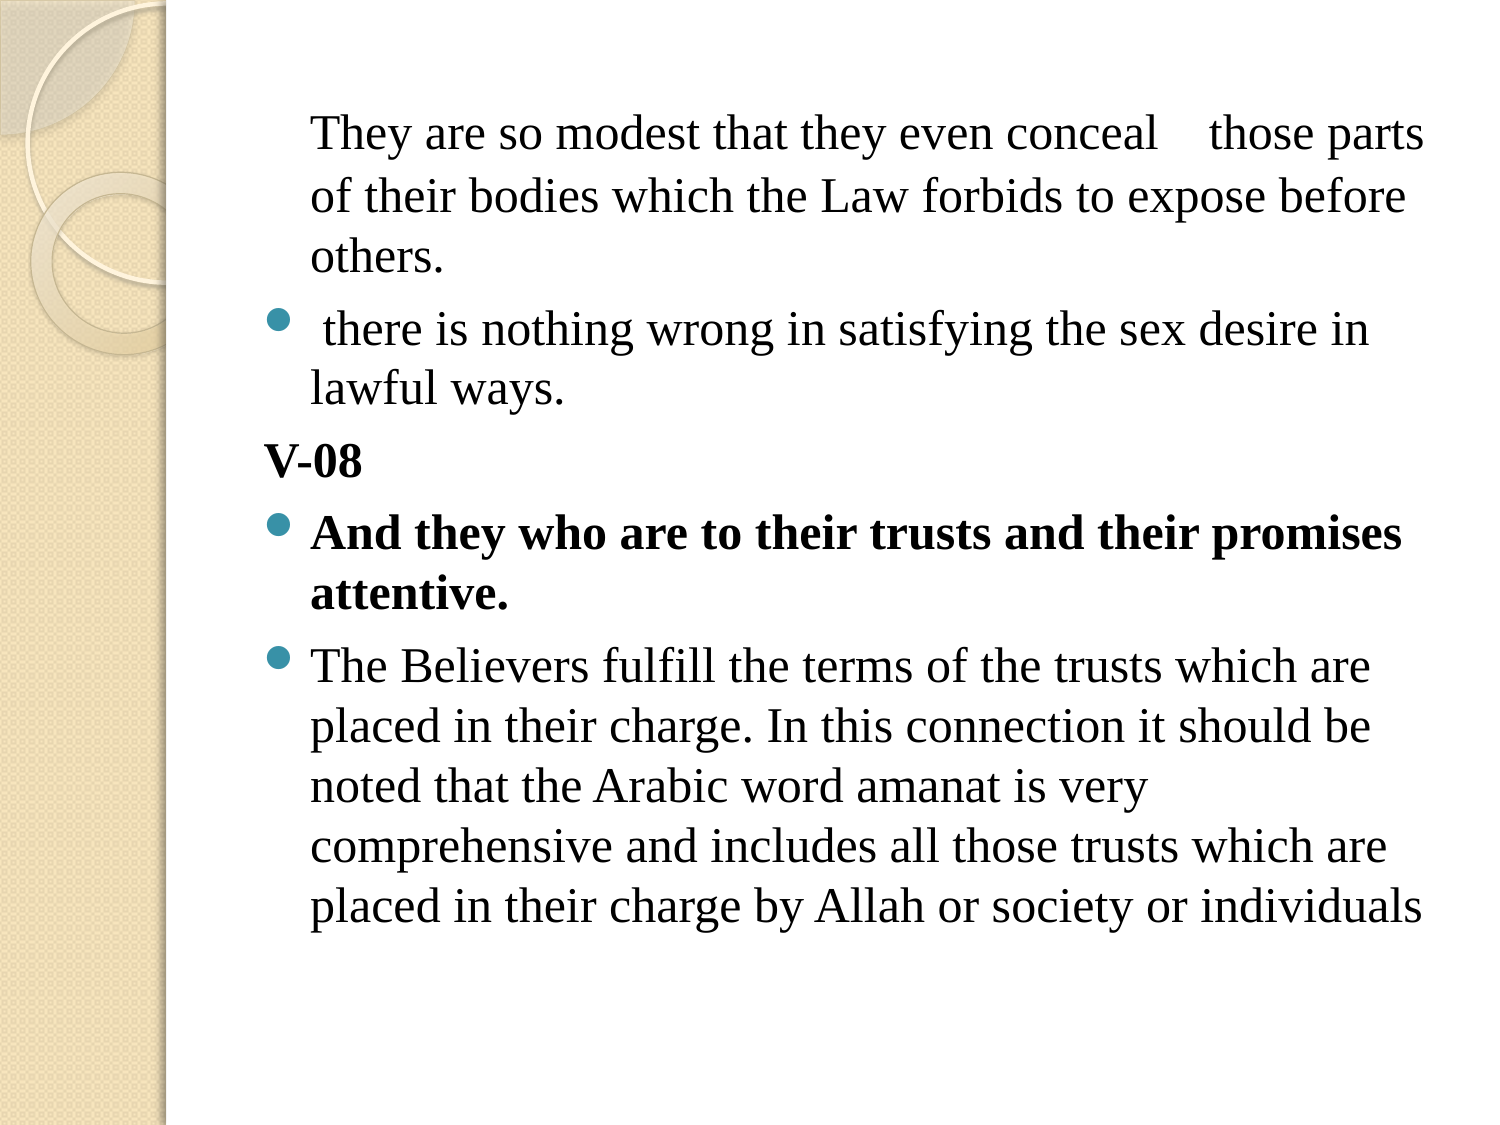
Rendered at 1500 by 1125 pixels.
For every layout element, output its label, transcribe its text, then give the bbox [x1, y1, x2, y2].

list They are so modest that they even conceal those parts of their bodies which the Law forbids to expose before others. there is nothing wrong in satisfying the sex desire in lawful ways. V-08 And they who are to their trusts and their promises attentive. The Believers fulfill the terms of the trusts which are placed in their charge. In this connection it should be noted that the Arabic word amanat is very comprehensive and includes all those trusts which are placed in their charge by Allah or society or individuals [235, 75, 1466, 1025]
